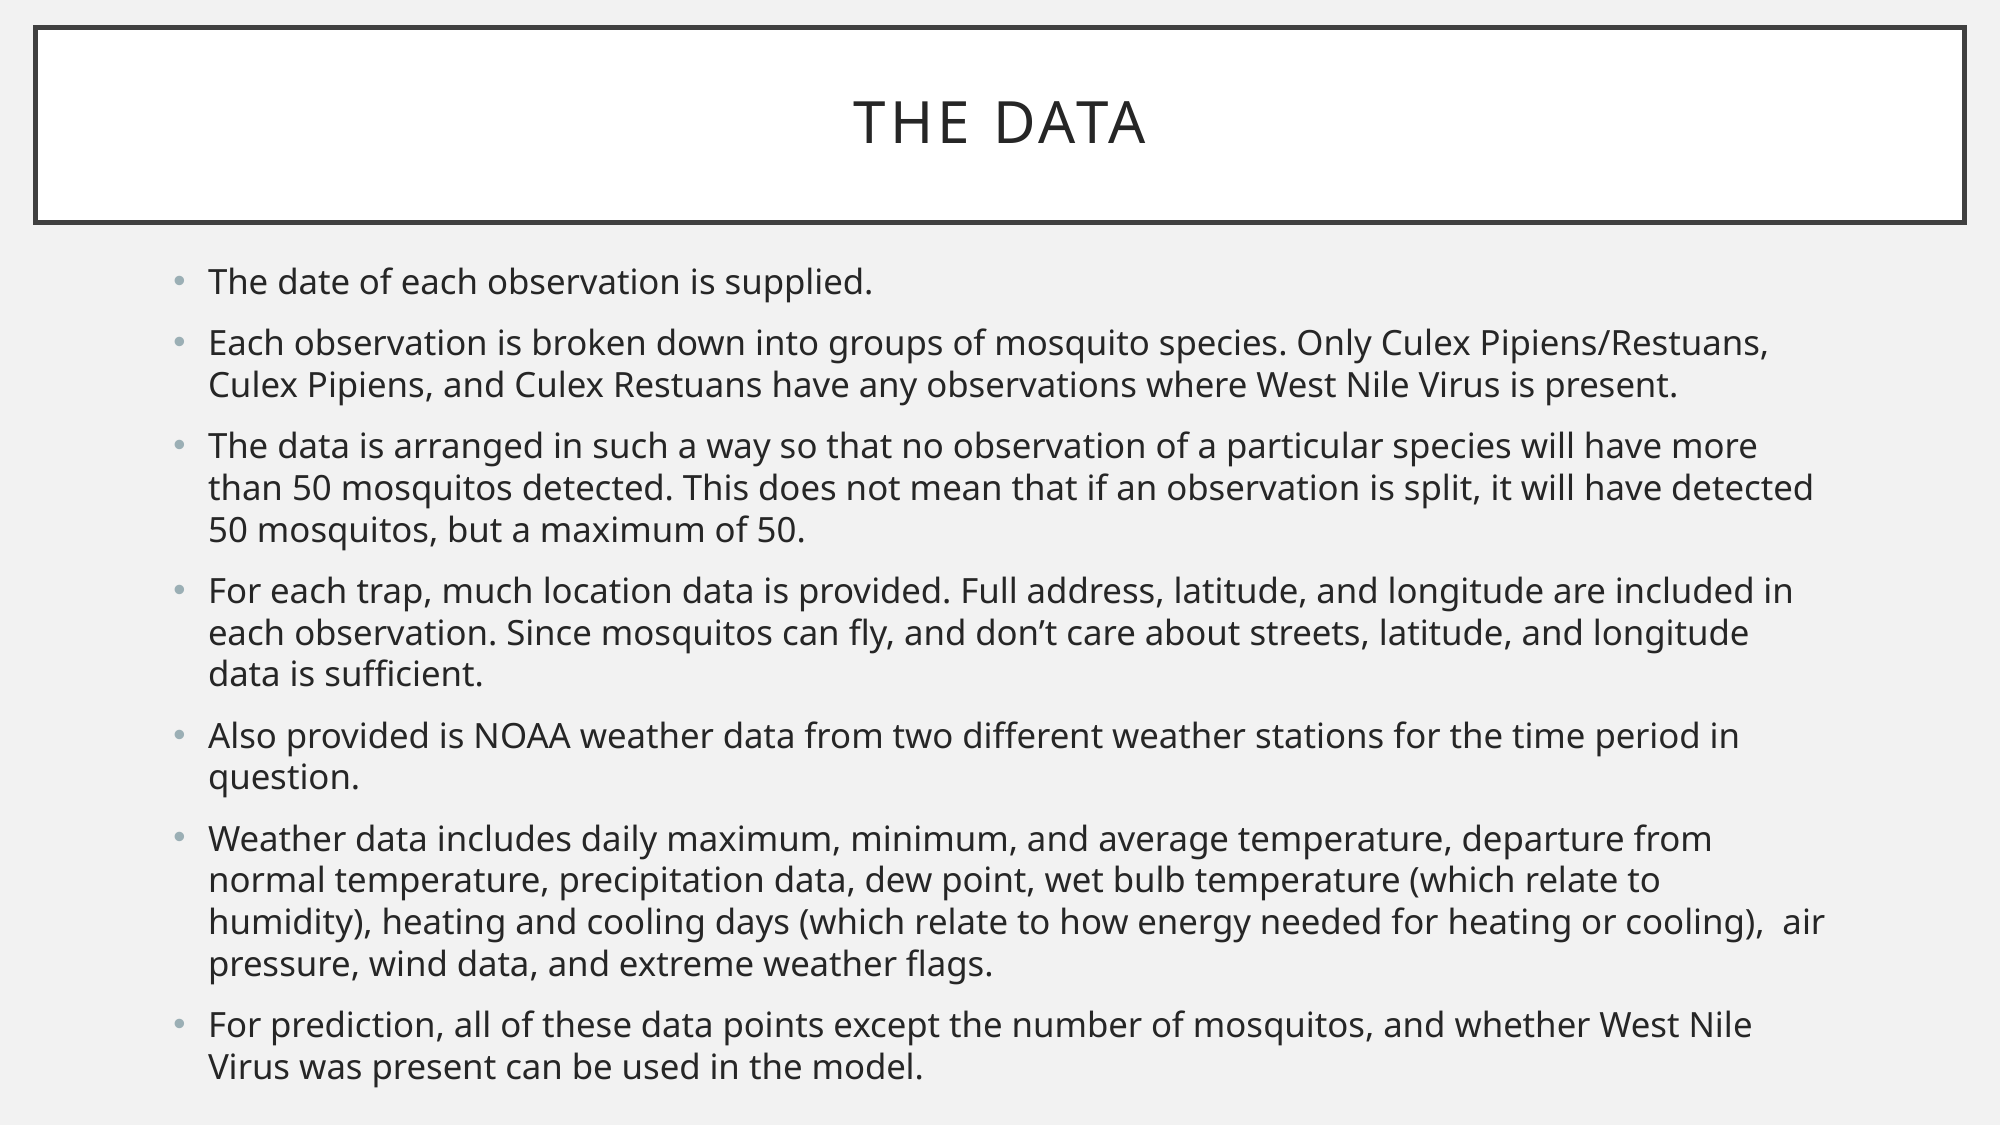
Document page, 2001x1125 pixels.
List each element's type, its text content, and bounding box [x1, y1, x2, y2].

list The date of each observation is supplied. Each observation is broken down into groups of mosquito species. Only Culex Pipiens/Restuans, Culex Pipiens, and Culex Restuans have any observations where West Nile Virus is present. The data is arranged in such a way so that no observation of a particular species will have more than 50 mosquitos detected. This does not mean that if an observation is split, it will have detected 50 mosquitos, but a maximum of 50. For each trap, much location data is provided. Full address, latitude, and longitude are included in each observation. Since mosquitos can fly, and don’t care about streets, latitude, and longitude data is sufficient. Also provided is NOAA weather data from two different weather stations for the time period in question. Weather data includes daily maximum, minimum, and average temperature, departure from normal temperature, precipitation data, dew point, wet bulb temperature (which relate to humidity), heating and cooling days (which relate to how energy needed for heating or cooling), air pressure, wind data, and extreme weather flags. For prediction, all of these data points except the number of mosquitos, and whether West Nile Virus was present can be used in the model. [158, 251, 1842, 1100]
title The data [33, 25, 1967, 225]
